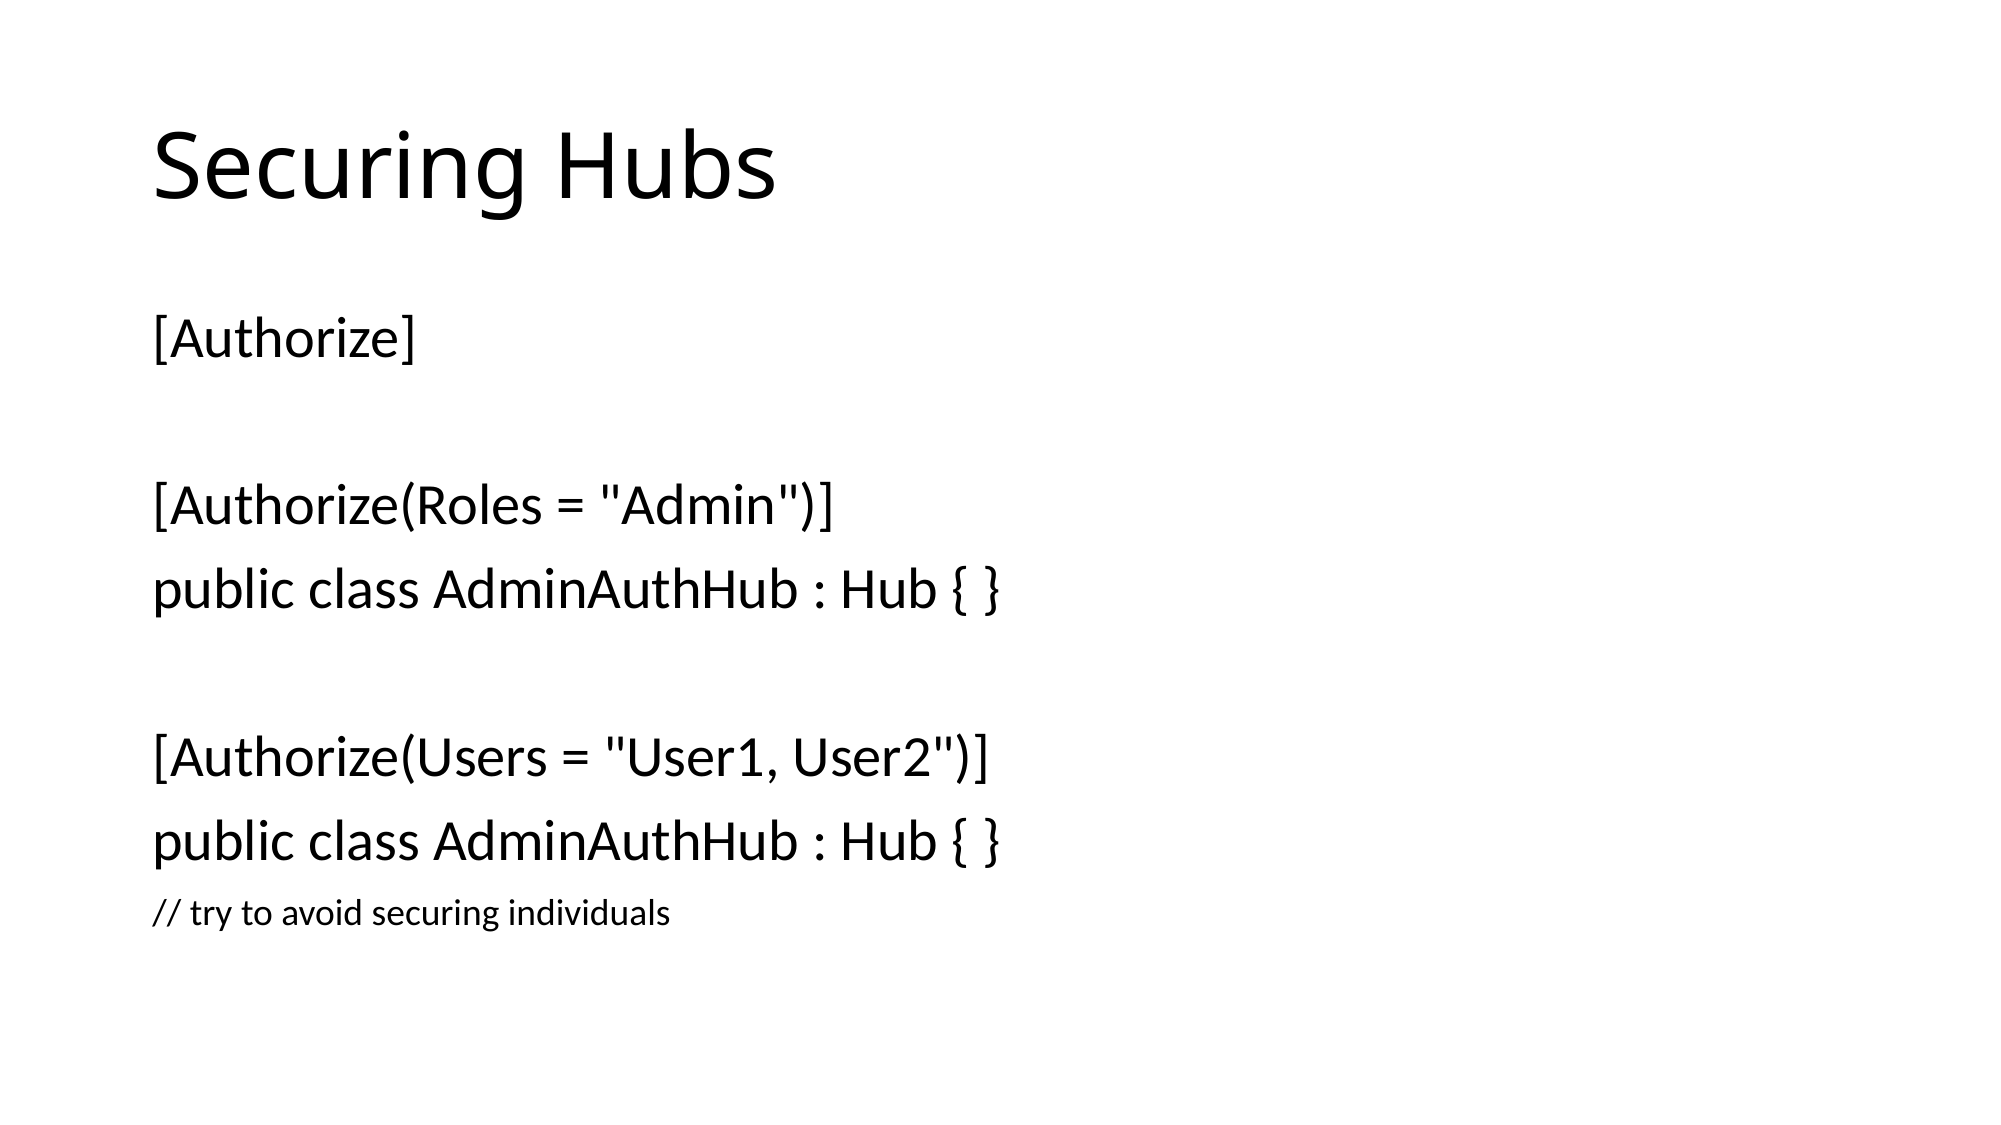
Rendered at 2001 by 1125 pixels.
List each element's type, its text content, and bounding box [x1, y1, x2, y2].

title Securing Hubs [137, 59, 1863, 278]
list [Authorize] [Authorize(Roles = "Admin")] public class AdminAuthHub : Hub { } [Authorize(Users = "User1, User2")] public class AdminAuthHub : Hub { } // try to avoid securing individuals [137, 299, 1863, 1014]
